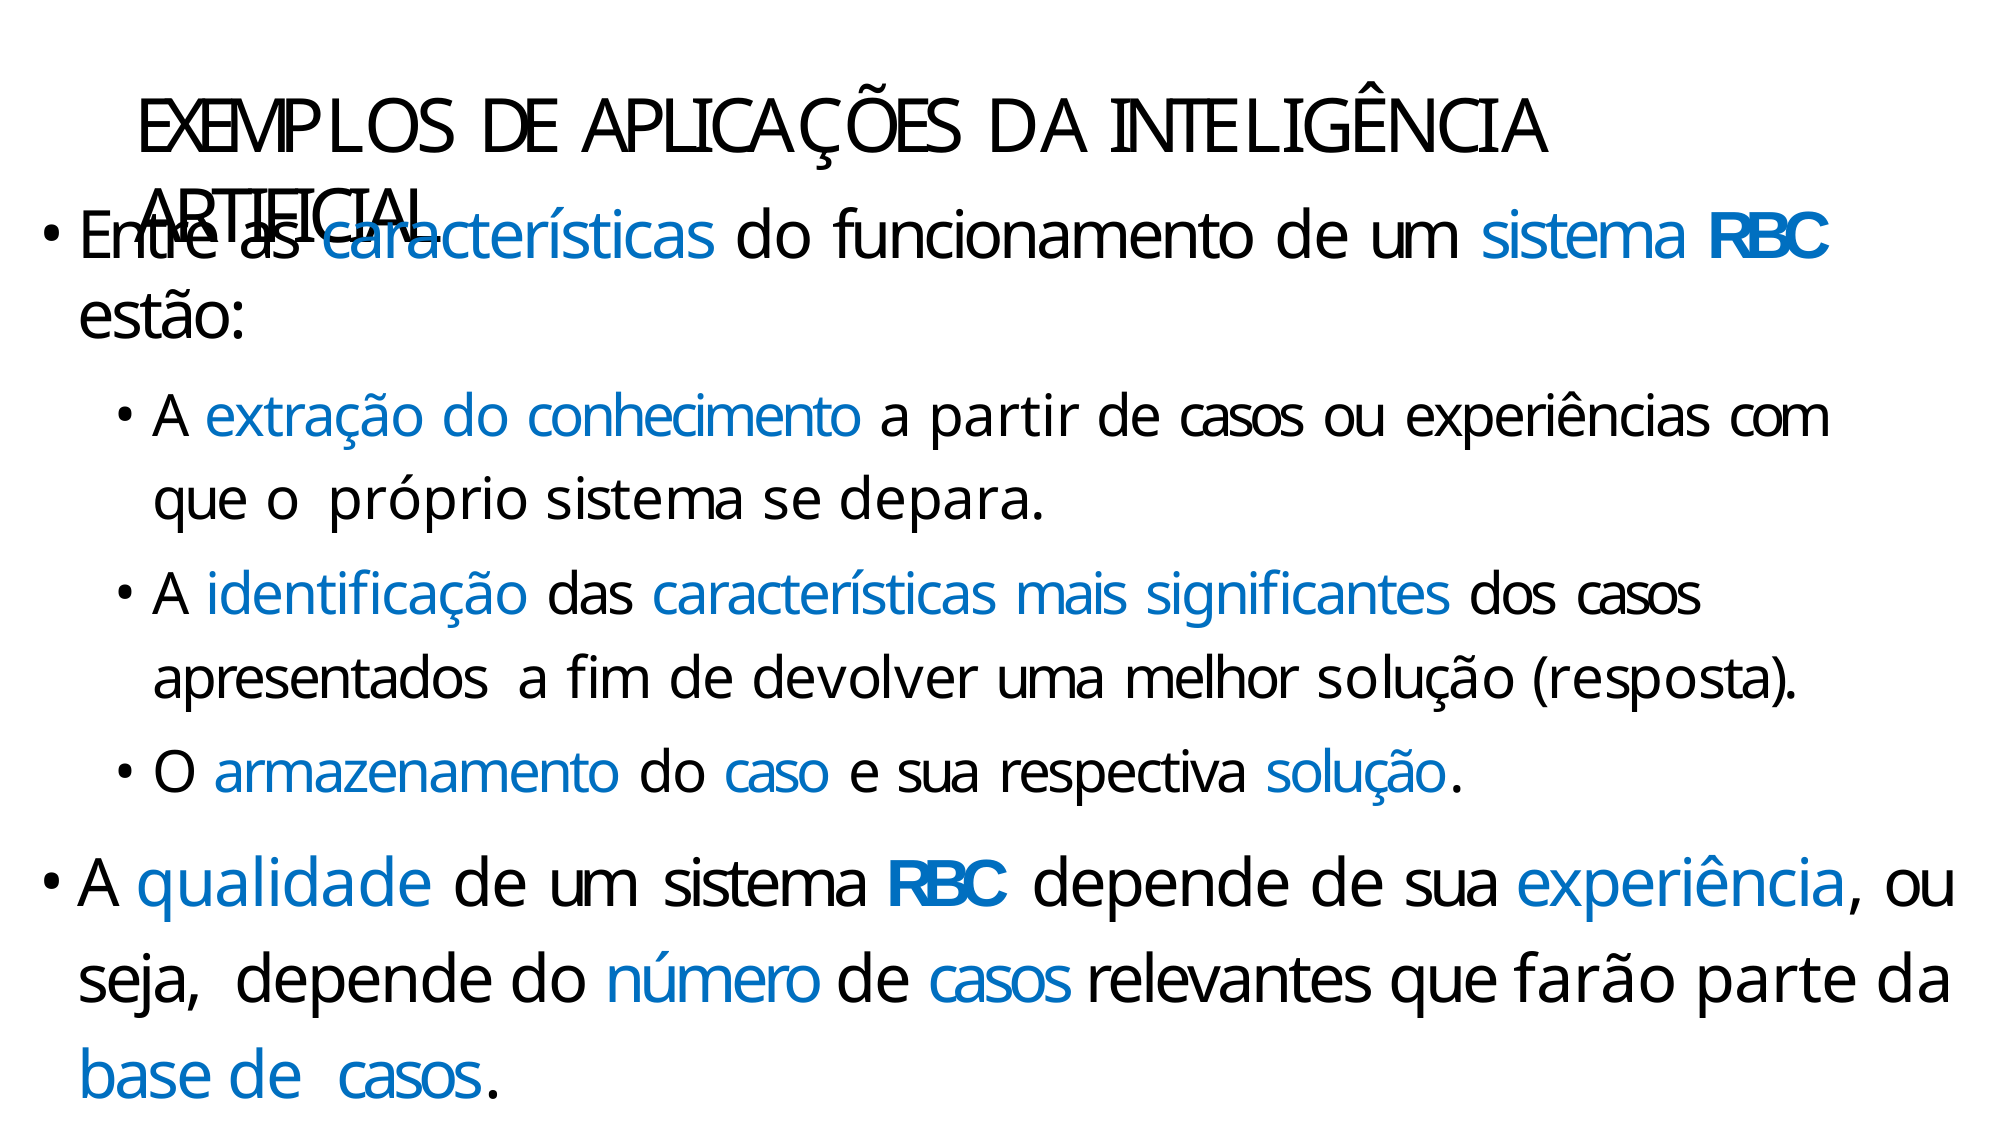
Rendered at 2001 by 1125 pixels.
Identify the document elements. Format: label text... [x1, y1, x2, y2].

title EXEMPLOS DE APLICAÇÕES DA INTELIGÊNCIA ARTIFICIAL [132, 75, 1868, 160]
text_box Entre as características do funcionamento de um sistema RBC estão: A extração do conhecimento a partir de casos ou experiências com que o próprio sistema se depara. A identificação das características mais significantes dos casos apresentados a fim de devolver uma melhor solução (resposta). O armazenamento do caso e sua respectiva solução. A qualidade de um sistema RBC depende de sua experiência, ou seja, depende do número de casos relevantes que farão parte da base de casos. [37, 160, 1955, 1112]
